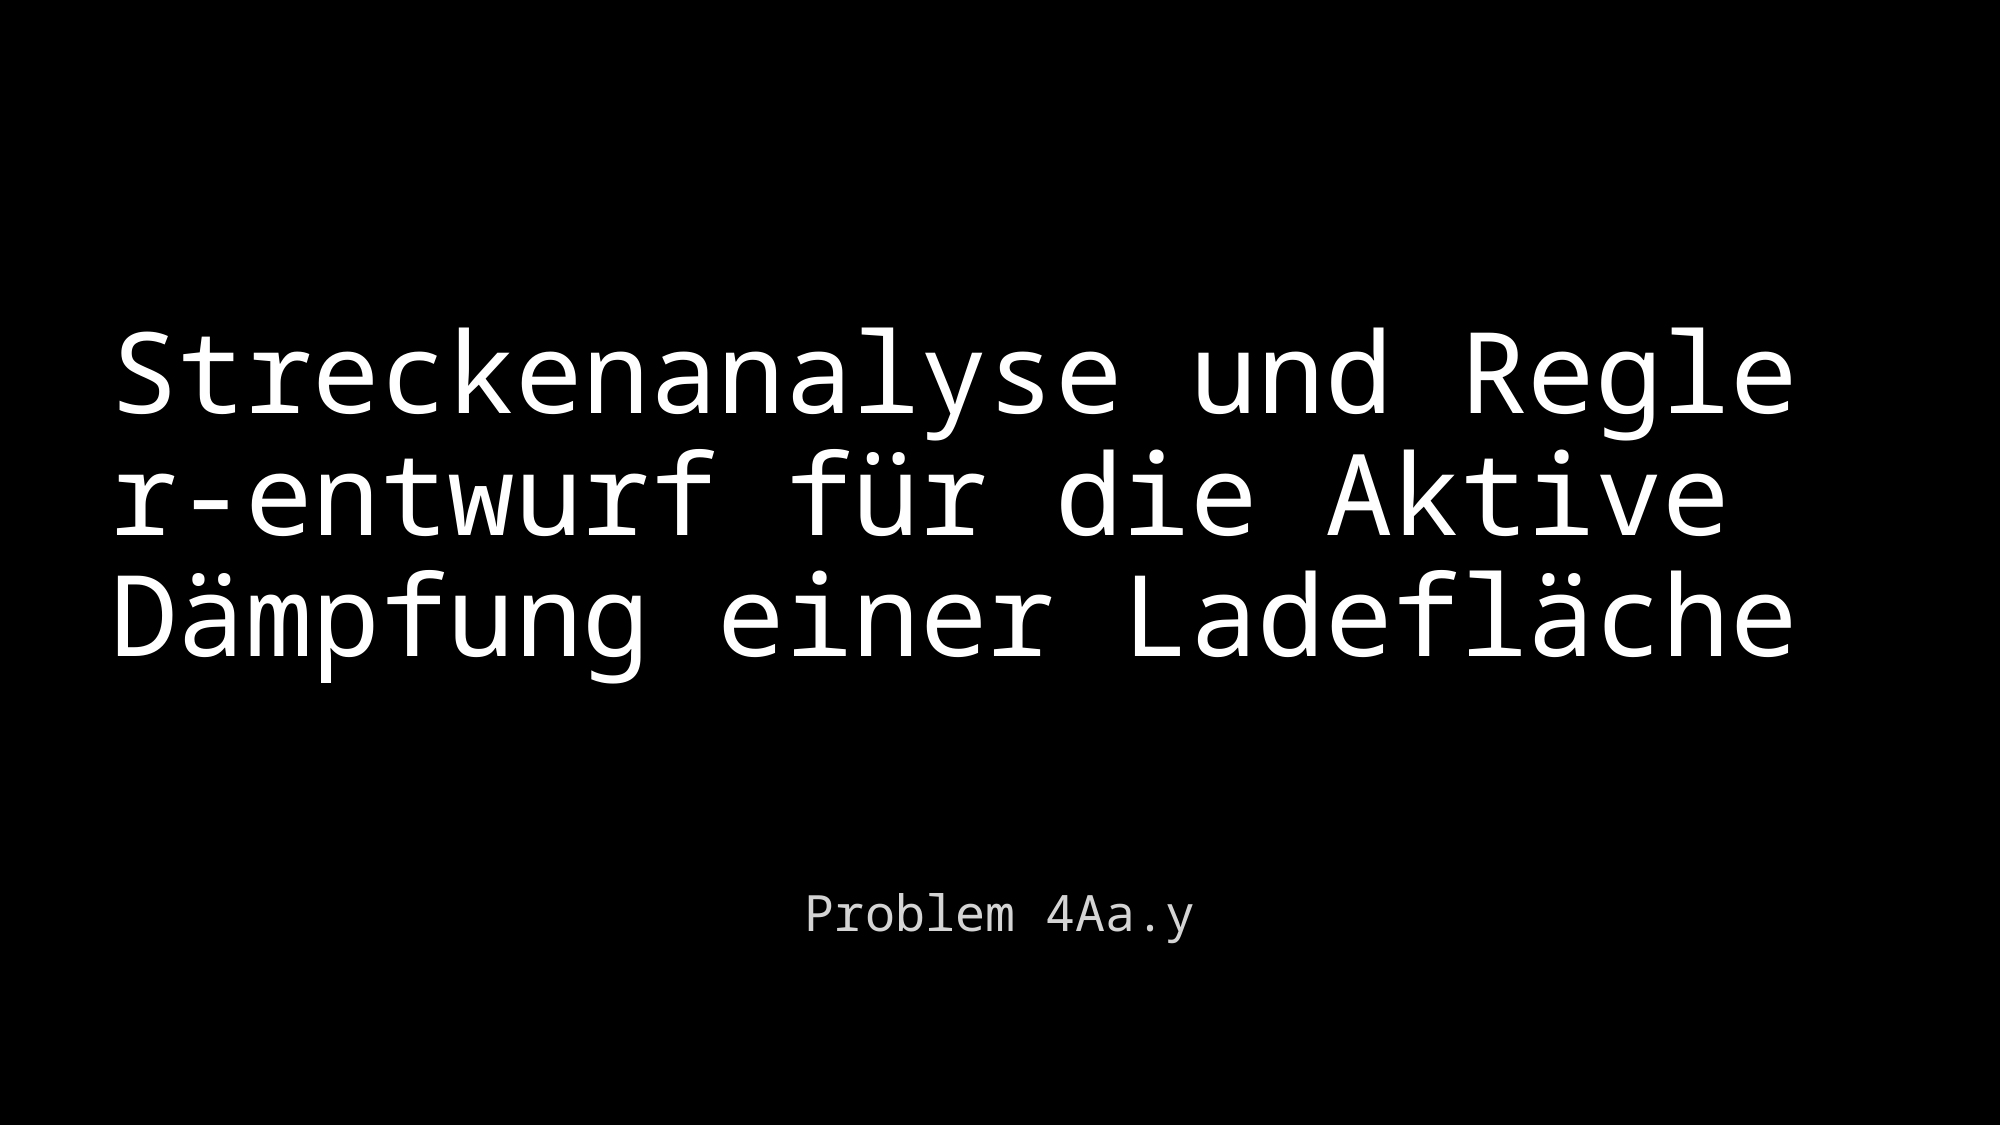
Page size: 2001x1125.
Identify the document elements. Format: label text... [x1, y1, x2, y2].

subtitle Problem 4Aa.y [249, 881, 1750, 1020]
title Streckenanalyse und Regler-entwurf für die Aktive Dämpfung einer Ladefläche [63, 79, 1845, 839]
